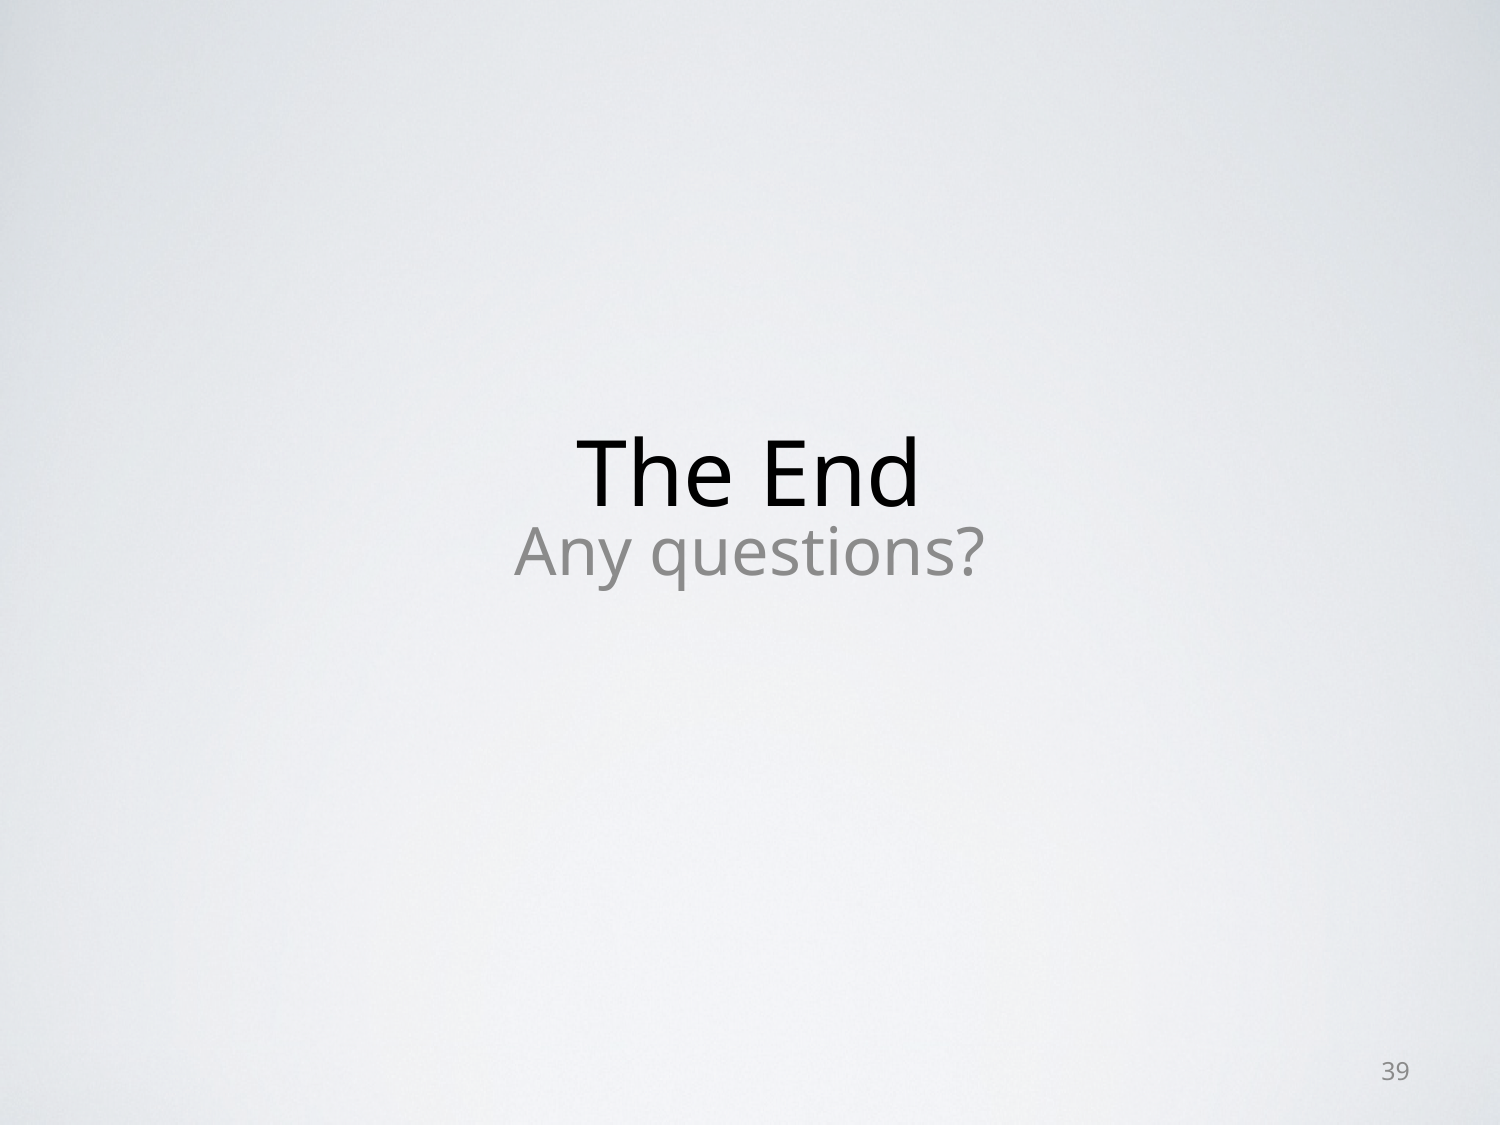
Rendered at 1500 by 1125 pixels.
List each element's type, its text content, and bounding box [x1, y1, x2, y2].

picture [0, 0, 1500, 1125]
title The End [112, 349, 1388, 591]
subtitle Any questions? [225, 404, 1275, 693]
slide_number 39 [1074, 1042, 1425, 1103]
